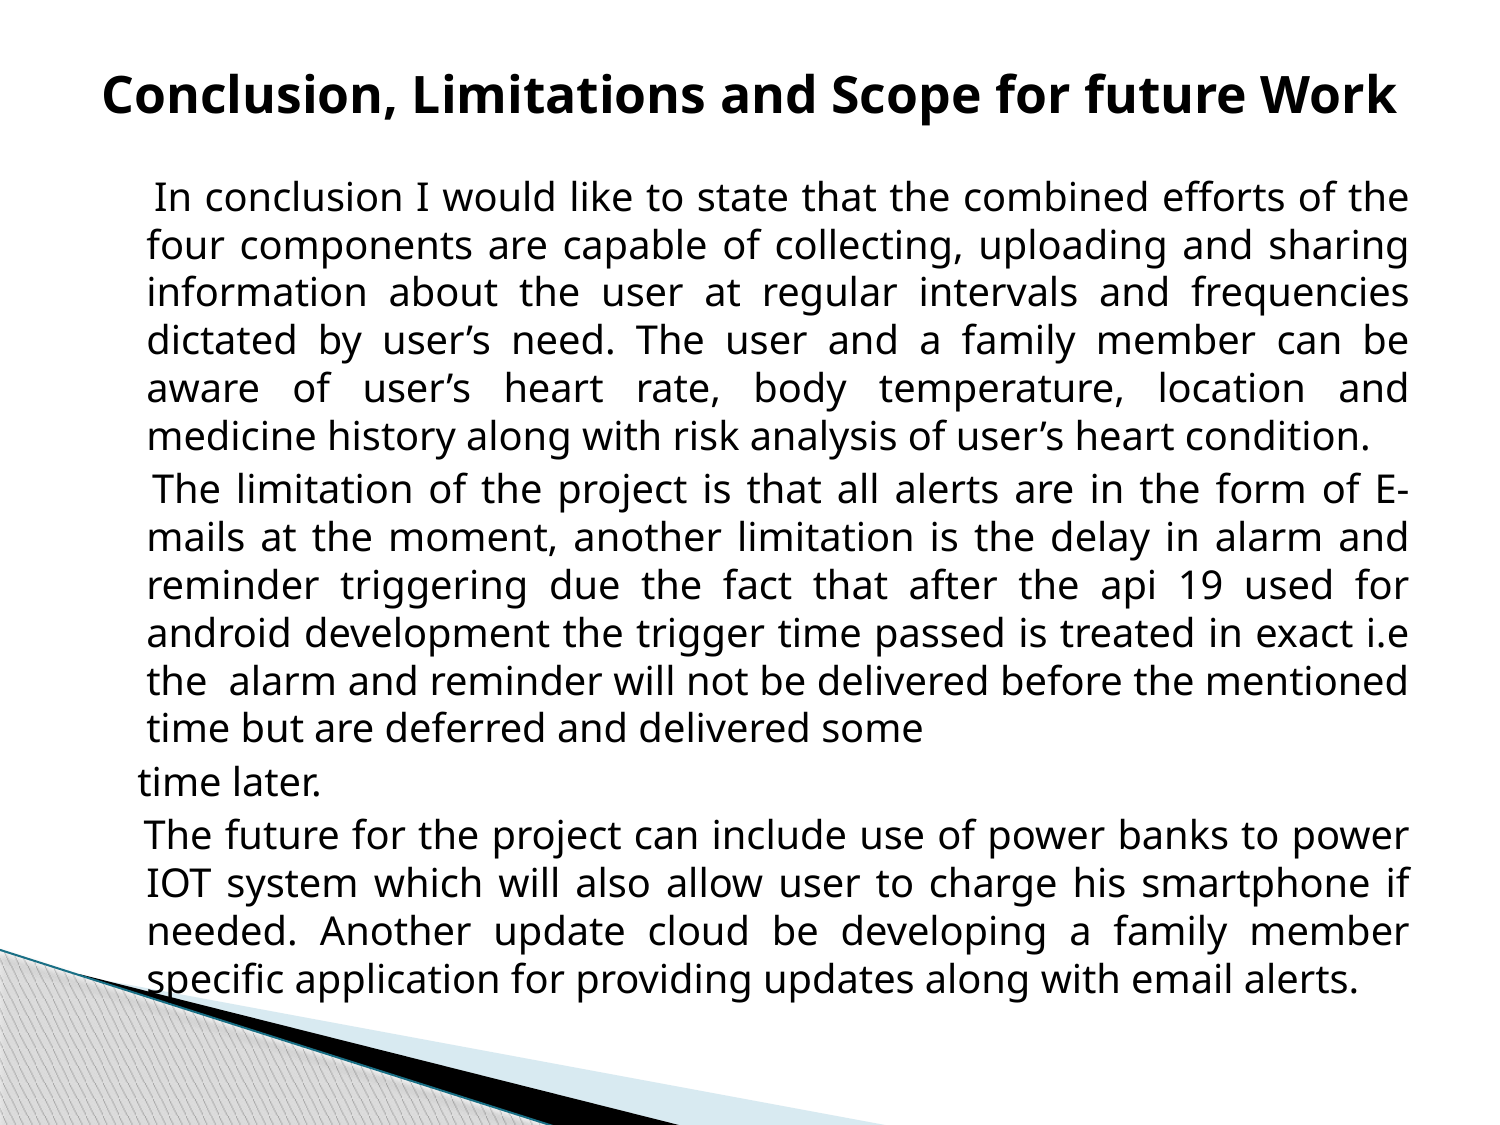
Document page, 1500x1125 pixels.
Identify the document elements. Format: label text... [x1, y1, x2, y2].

title Conclusion, Limitations and Scope for future Work [75, 45, 1425, 211]
list In conclusion I would like to state that the combined efforts of the four components are capable of collecting, uploading and sharing information about the user at regular intervals and frequencies dictated by user’s need. The user and a family member can be aware of user’s heart rate, body temperature, location and medicine history along with risk analysis of user’s heart condition. The limitation of the project is that all alerts are in the form of E-mails at the moment, another limitation is the delay in alarm and reminder triggering due the fact that after the api 19 used for android development the trigger time passed is treated in exact i.e the alarm and reminder will not be delivered before the mentioned time but are deferred and delivered some time later. The future for the project can include use of power banks to power IOT system which will also allow user to charge his smartphone if needed. Another update cloud be developing a family member specific application for providing updates along with email alerts. [75, 211, 1425, 1032]
